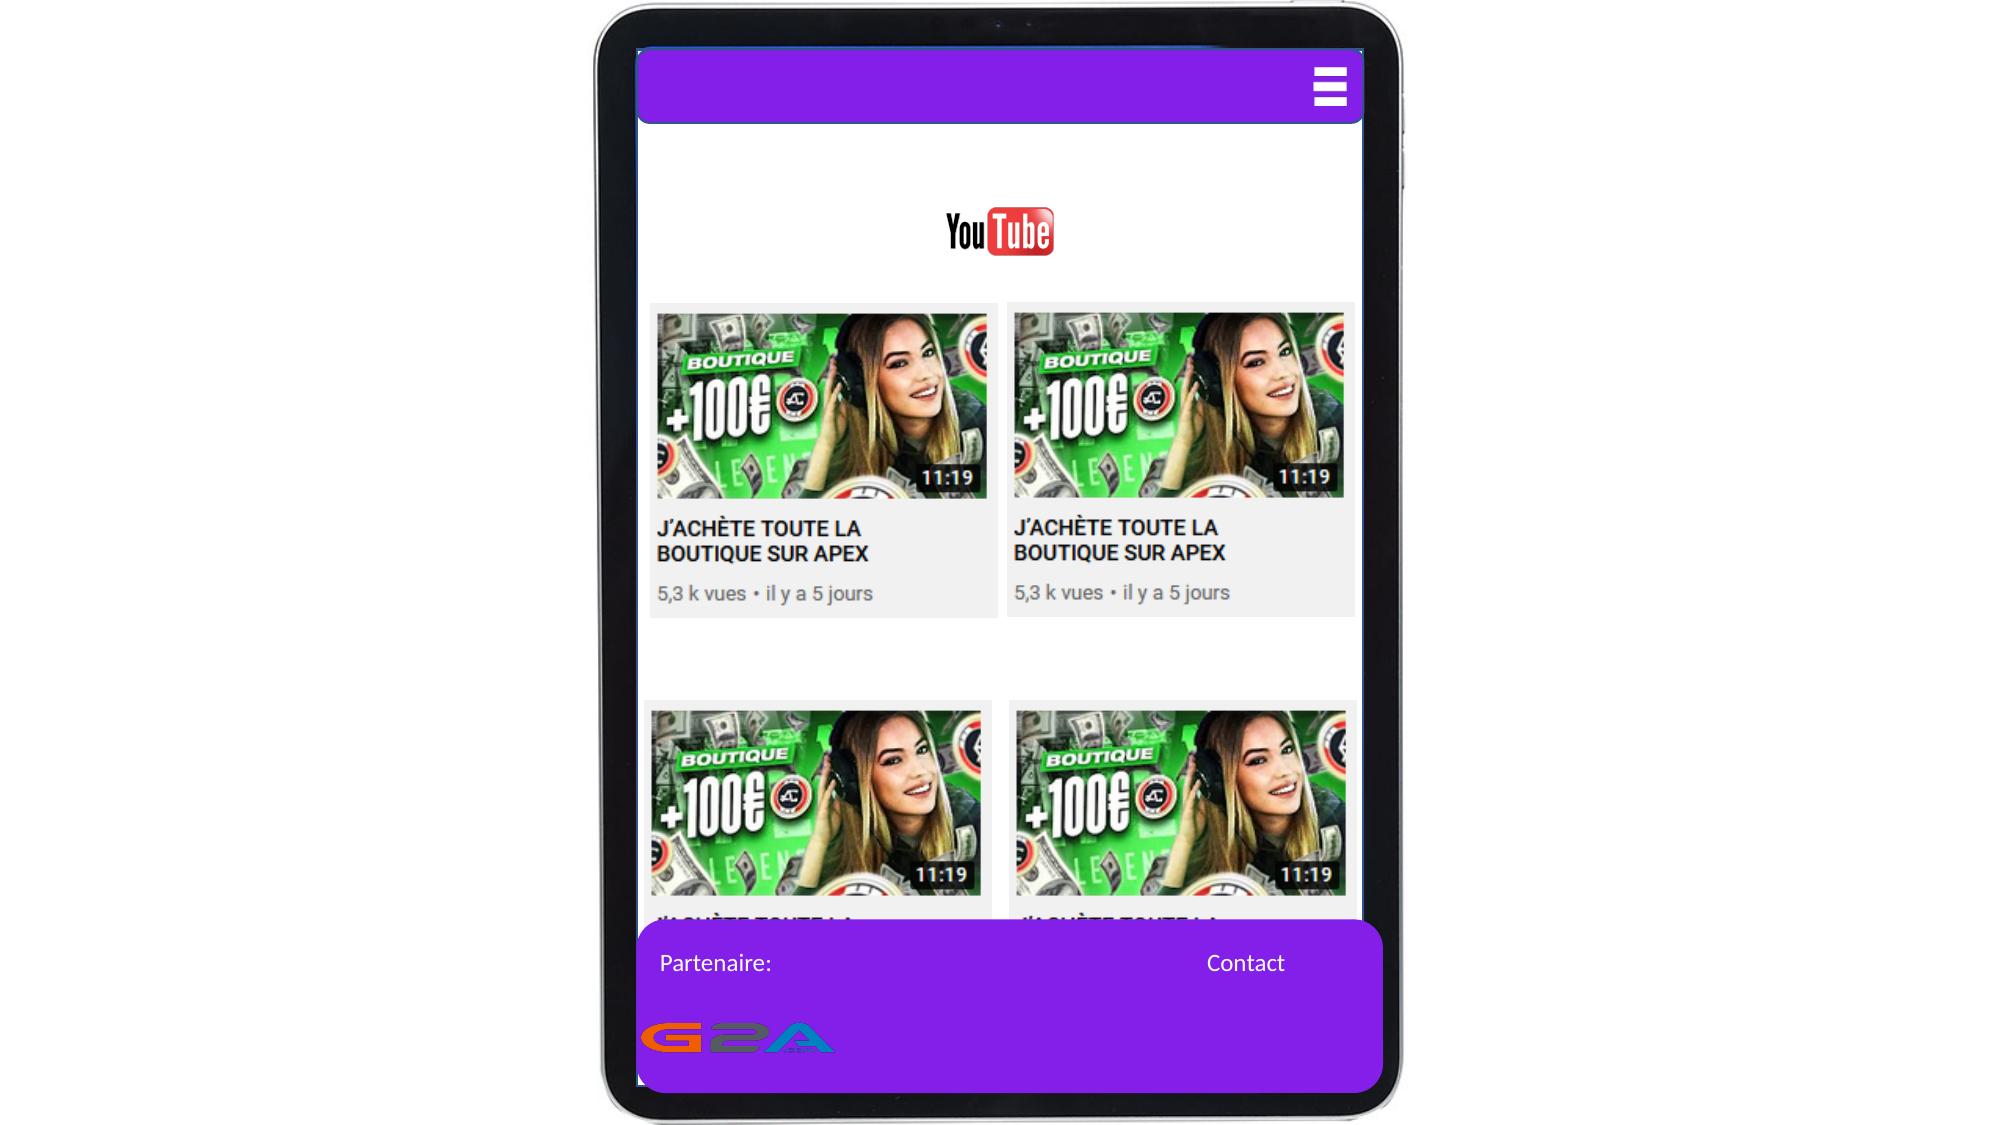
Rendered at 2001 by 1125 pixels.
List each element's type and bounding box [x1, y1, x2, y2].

picture [437, 0, 1563, 1125]
